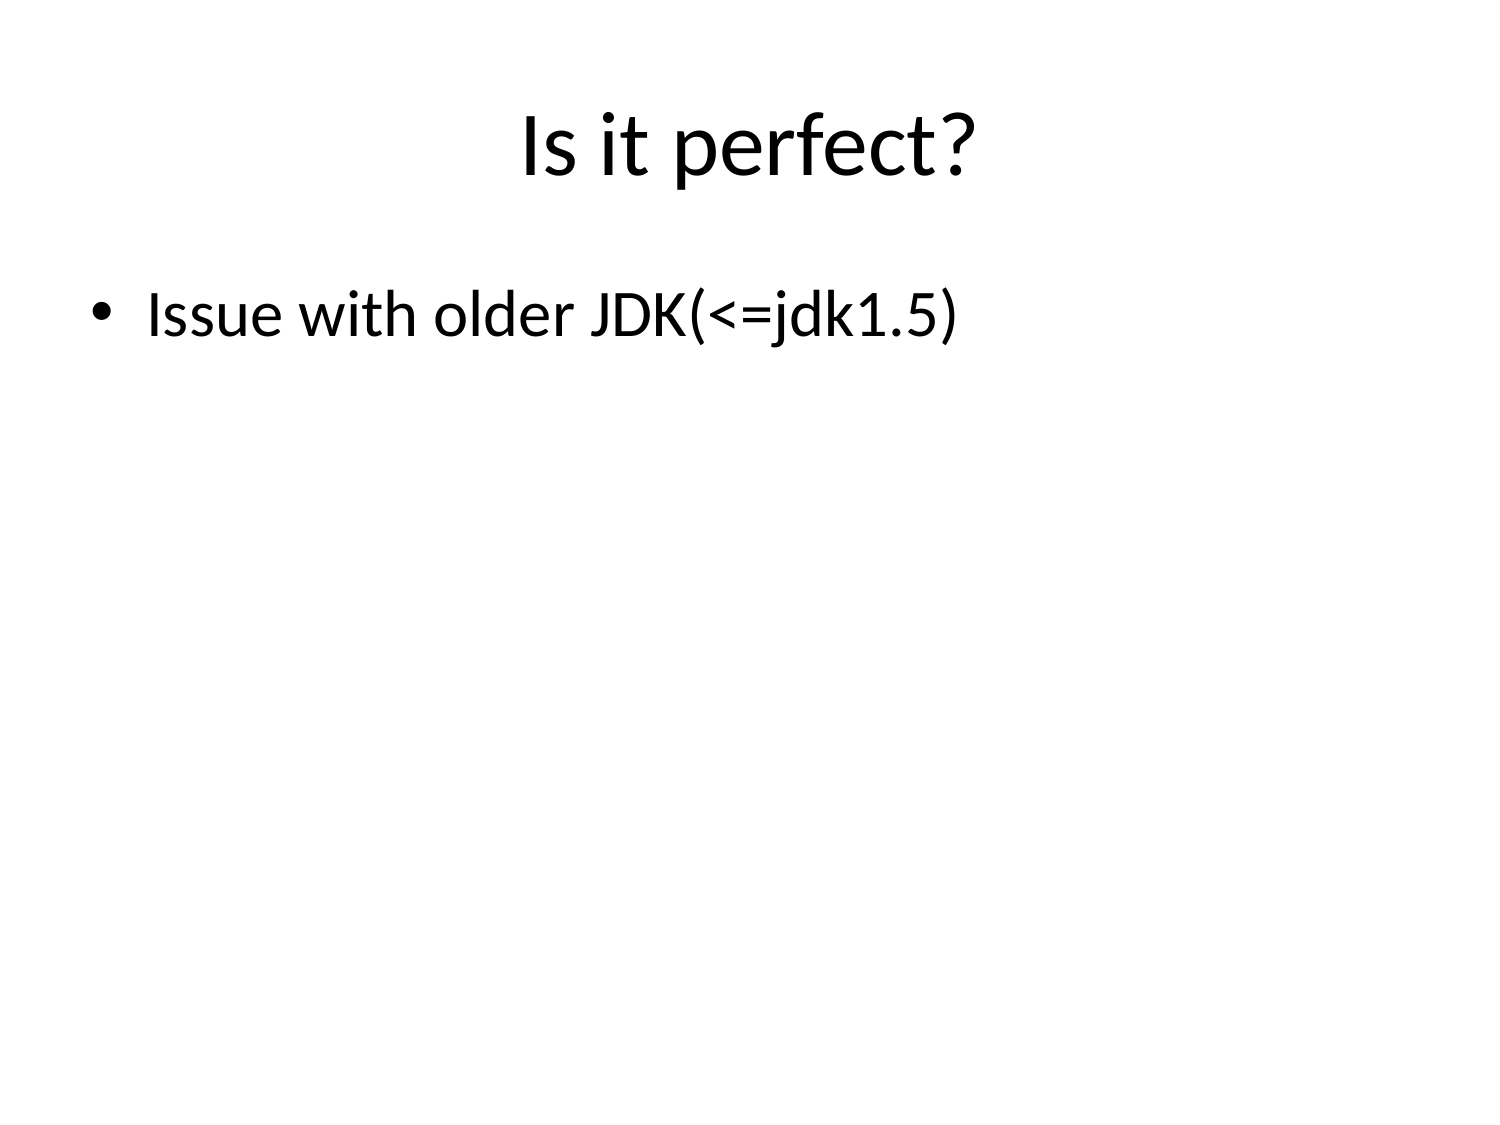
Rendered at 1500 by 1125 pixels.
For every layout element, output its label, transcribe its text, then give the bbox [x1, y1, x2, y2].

list Issue with older JDK(<=jdk1.5) [75, 262, 1425, 1005]
title Is it perfect? [75, 45, 1425, 233]
